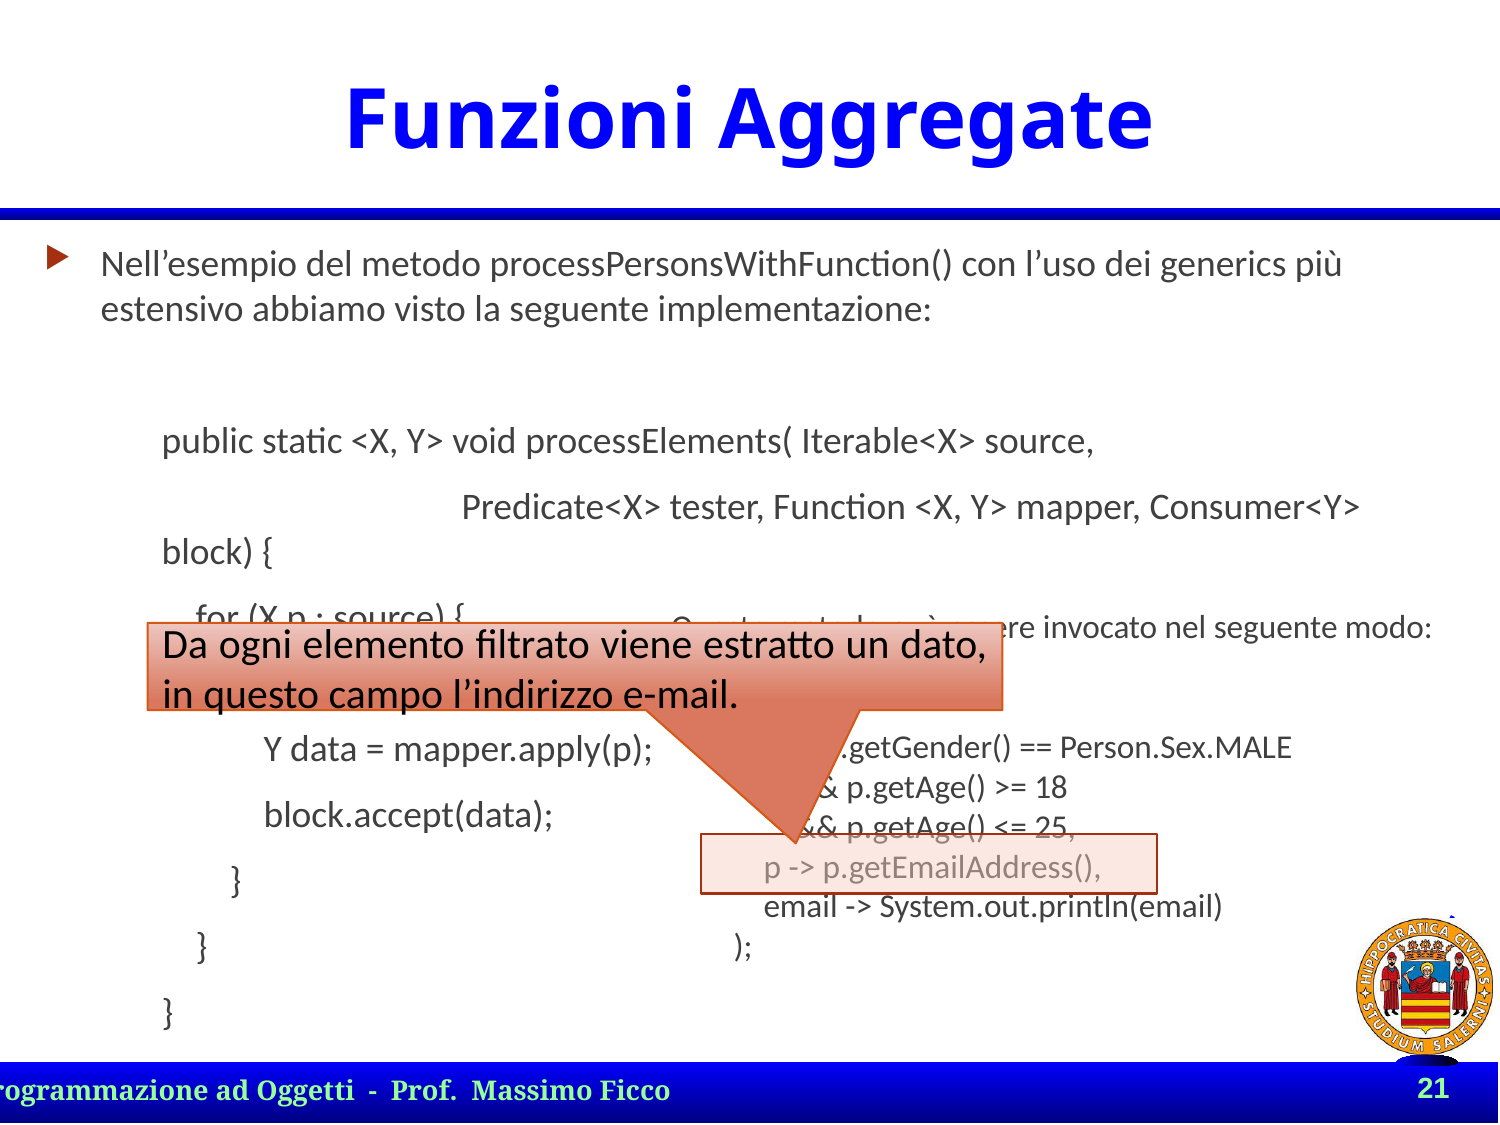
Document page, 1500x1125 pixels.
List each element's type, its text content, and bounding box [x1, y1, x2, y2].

text_box Questo metodo può essere invocato nel seguente modo: processElements( roster, p -> p.getGender() == Person.Sex.MALE && p.getAge() >= 18 && p.getAge() <= 25, p -> p.getEmailAddress(), email -> System.out.println(email) ); [656, 597, 1460, 972]
title Funzioni Aggregate [0, 21, 1500, 210]
picture [1440, 918, 1493, 1055]
slide_number 21 [1277, 1049, 1466, 1125]
text_box [701, 833, 1157, 894]
text_box Nell’esempio del metodo processPersonsWithFunction() con l’uso dei generics più estensivo abbiamo visto la seguente implementazione: public static <X, Y> void processElements( Iterable<X> source, Predicate<X> tester, Function <X, Y> mapper, Consumer<Y> block) { for (X p : source) { if (tester.test(p)) { Y data = mapper.apply(p); block.accept(data); } } } [29, 231, 1440, 1073]
text_box Da ogni elemento filtrato viene estratto un dato, in questo campo l’indirizzo e-mail. [147, 622, 1003, 844]
